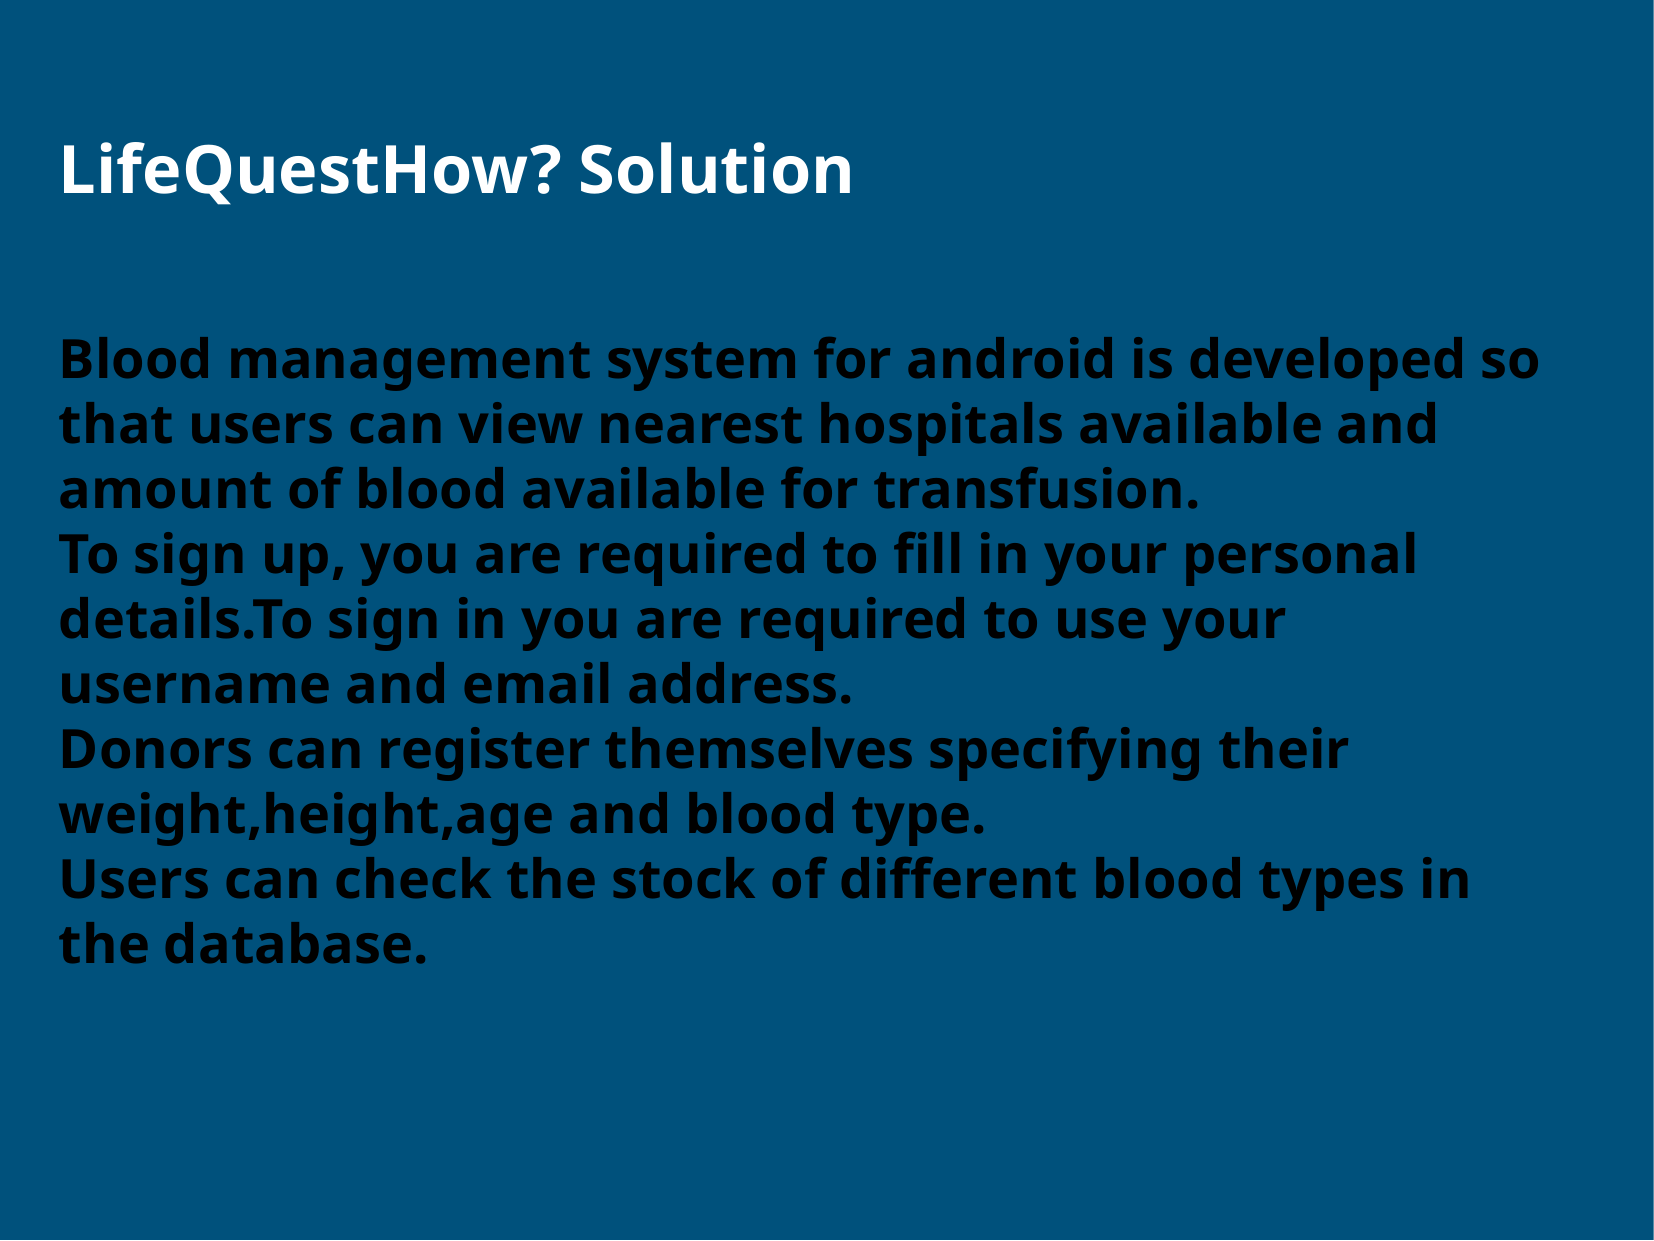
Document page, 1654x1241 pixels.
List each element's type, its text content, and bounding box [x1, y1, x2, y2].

text_box Blood management system for android is developed so that users can view nearest hospitals available and amount of blood available for transfusion. To sign up, you are required to fill in your personal details.To sign in you are required to use your username and email address. Donors can register themselves specifying their weight,height,age and blood type. Users can check the stock of different blood types in the database. [58, 324, 1565, 1093]
text_box LifeQuestHow? Solution [58, 58, 1595, 207]
